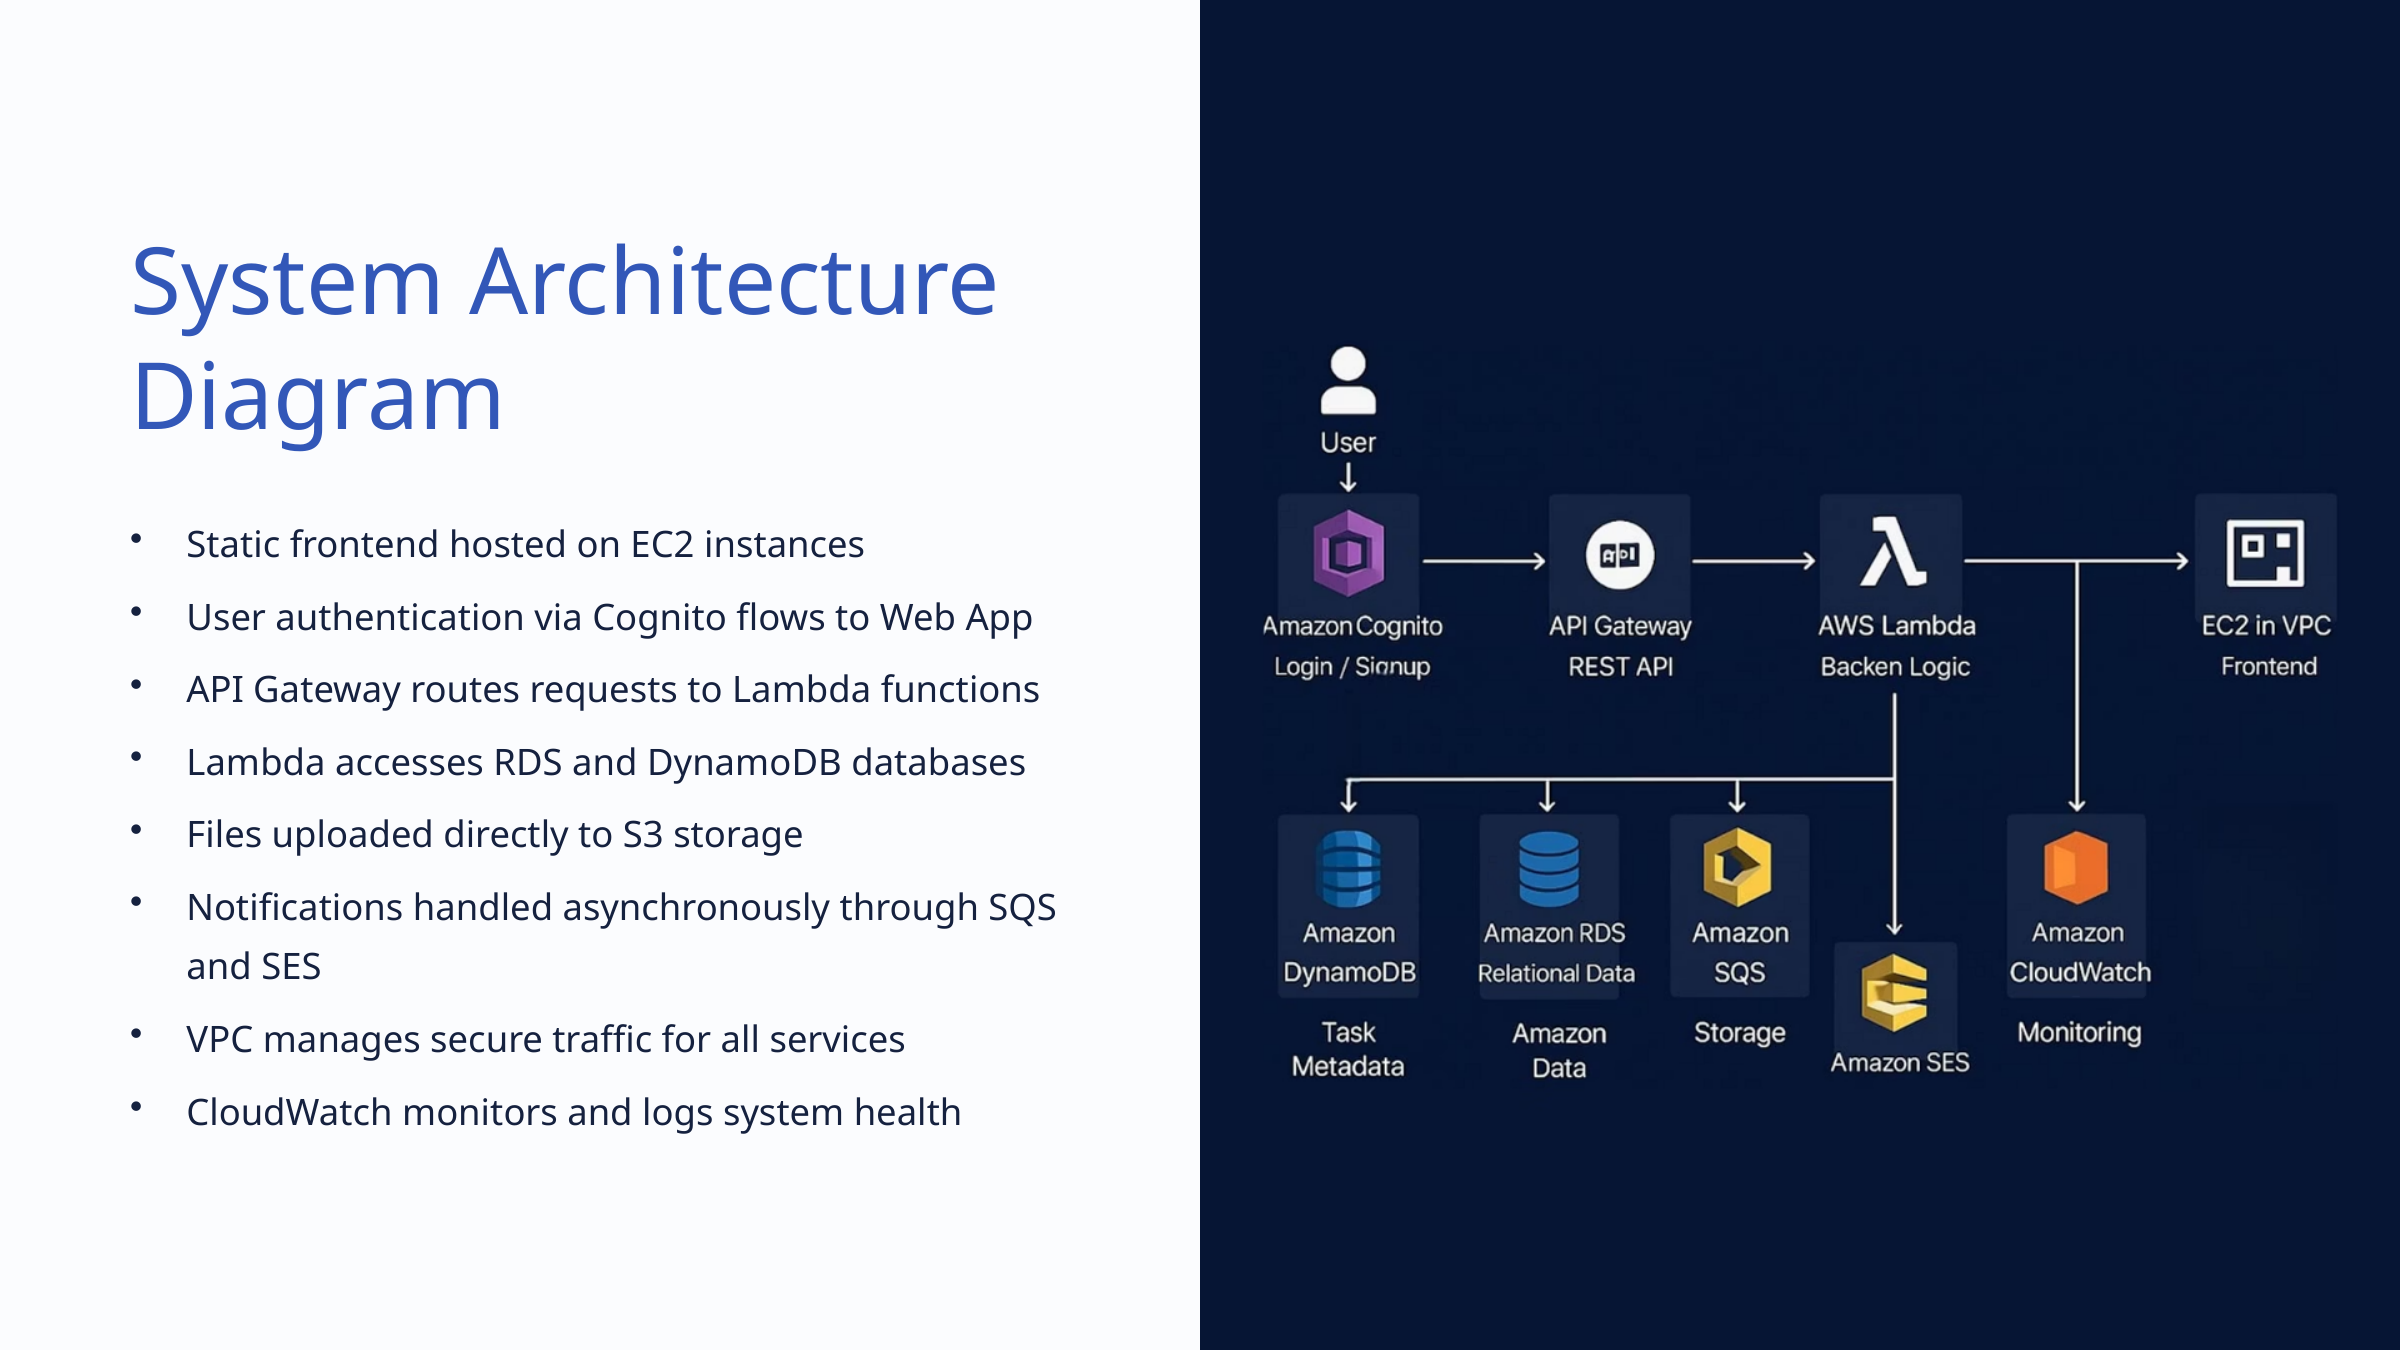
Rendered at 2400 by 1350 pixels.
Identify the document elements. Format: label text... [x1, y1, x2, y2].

text_box System Architecture Diagram [130, 217, 1070, 450]
text_box User authentication via Cognito flows to Web App [130, 578, 1070, 638]
text_box API Gateway routes requests to Lambda functions [130, 650, 1070, 711]
picture [1199, 0, 2400, 1350]
text_box Static frontend hosted on EC2 instances [130, 505, 1070, 566]
text_box Files uploaded directly to S3 storage [130, 795, 1070, 856]
text_box Lambda accesses RDS and DynamoDB databases [130, 723, 1070, 783]
text_box CloudWatch monitors and logs system health [130, 1072, 1070, 1133]
text_box VPC manages secure traffic for all services [130, 1000, 1070, 1060]
text_box Notifications handled asynchronously through SQS and SES [130, 868, 1070, 988]
